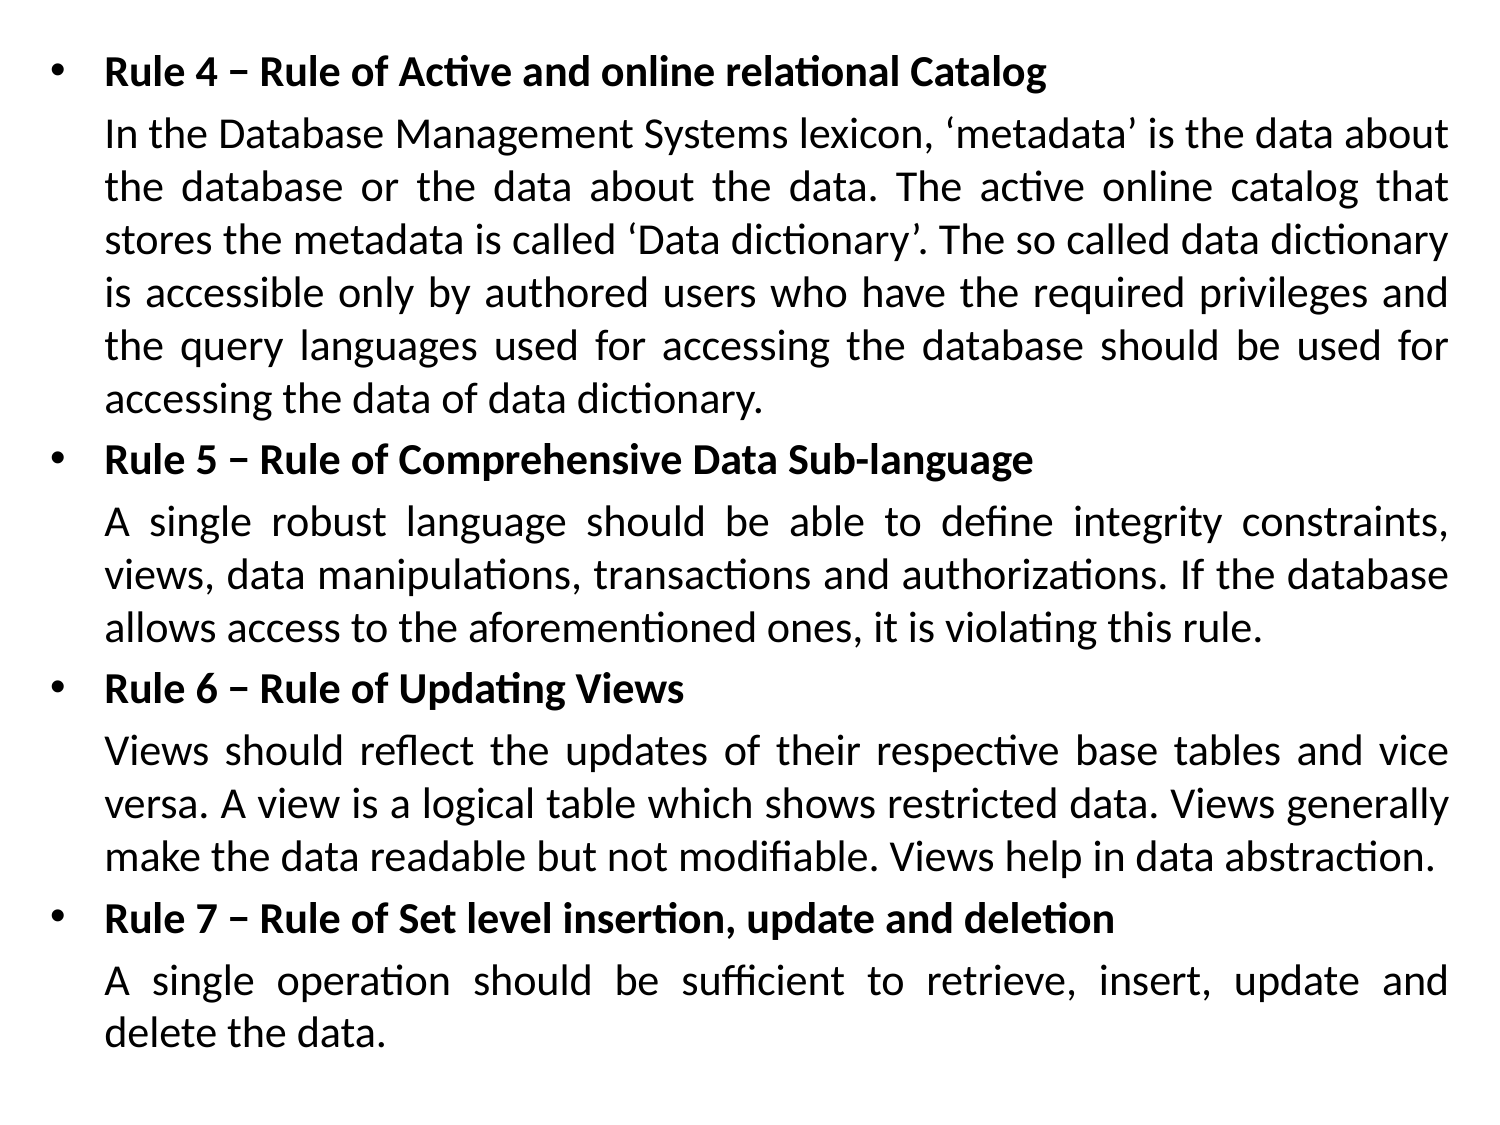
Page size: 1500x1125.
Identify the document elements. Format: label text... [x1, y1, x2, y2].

list Rule 4 − Rule of Active and online relational Catalog In the Database Management Systems lexicon, ‘metadata’ is the data about the database or the data about the data. The active online catalog that stores the metadata is called ‘Data dictionary’. The so called data dictionary is accessible only by authored users who have the required privileges and the query languages used for accessing the database should be used for accessing the data of data dictionary. Rule 5 − Rule of Comprehensive Data Sub-language A single robust language should be able to define integrity constraints, views, data manipulations, transactions and authorizations. If the database allows access to the aforementioned ones, it is violating this rule. Rule 6 − Rule of Updating Views Views should reflect the updates of their respective base tables and vice versa. A view is a logical table which shows restricted data. Views generally make the data readable but not modifiable. Views help in data abstraction. Rule 7 − Rule of Set level insertion, update and deletion A single operation should be sufficient to retrieve, insert, update and delete the data. [35, 35, 1465, 1090]
